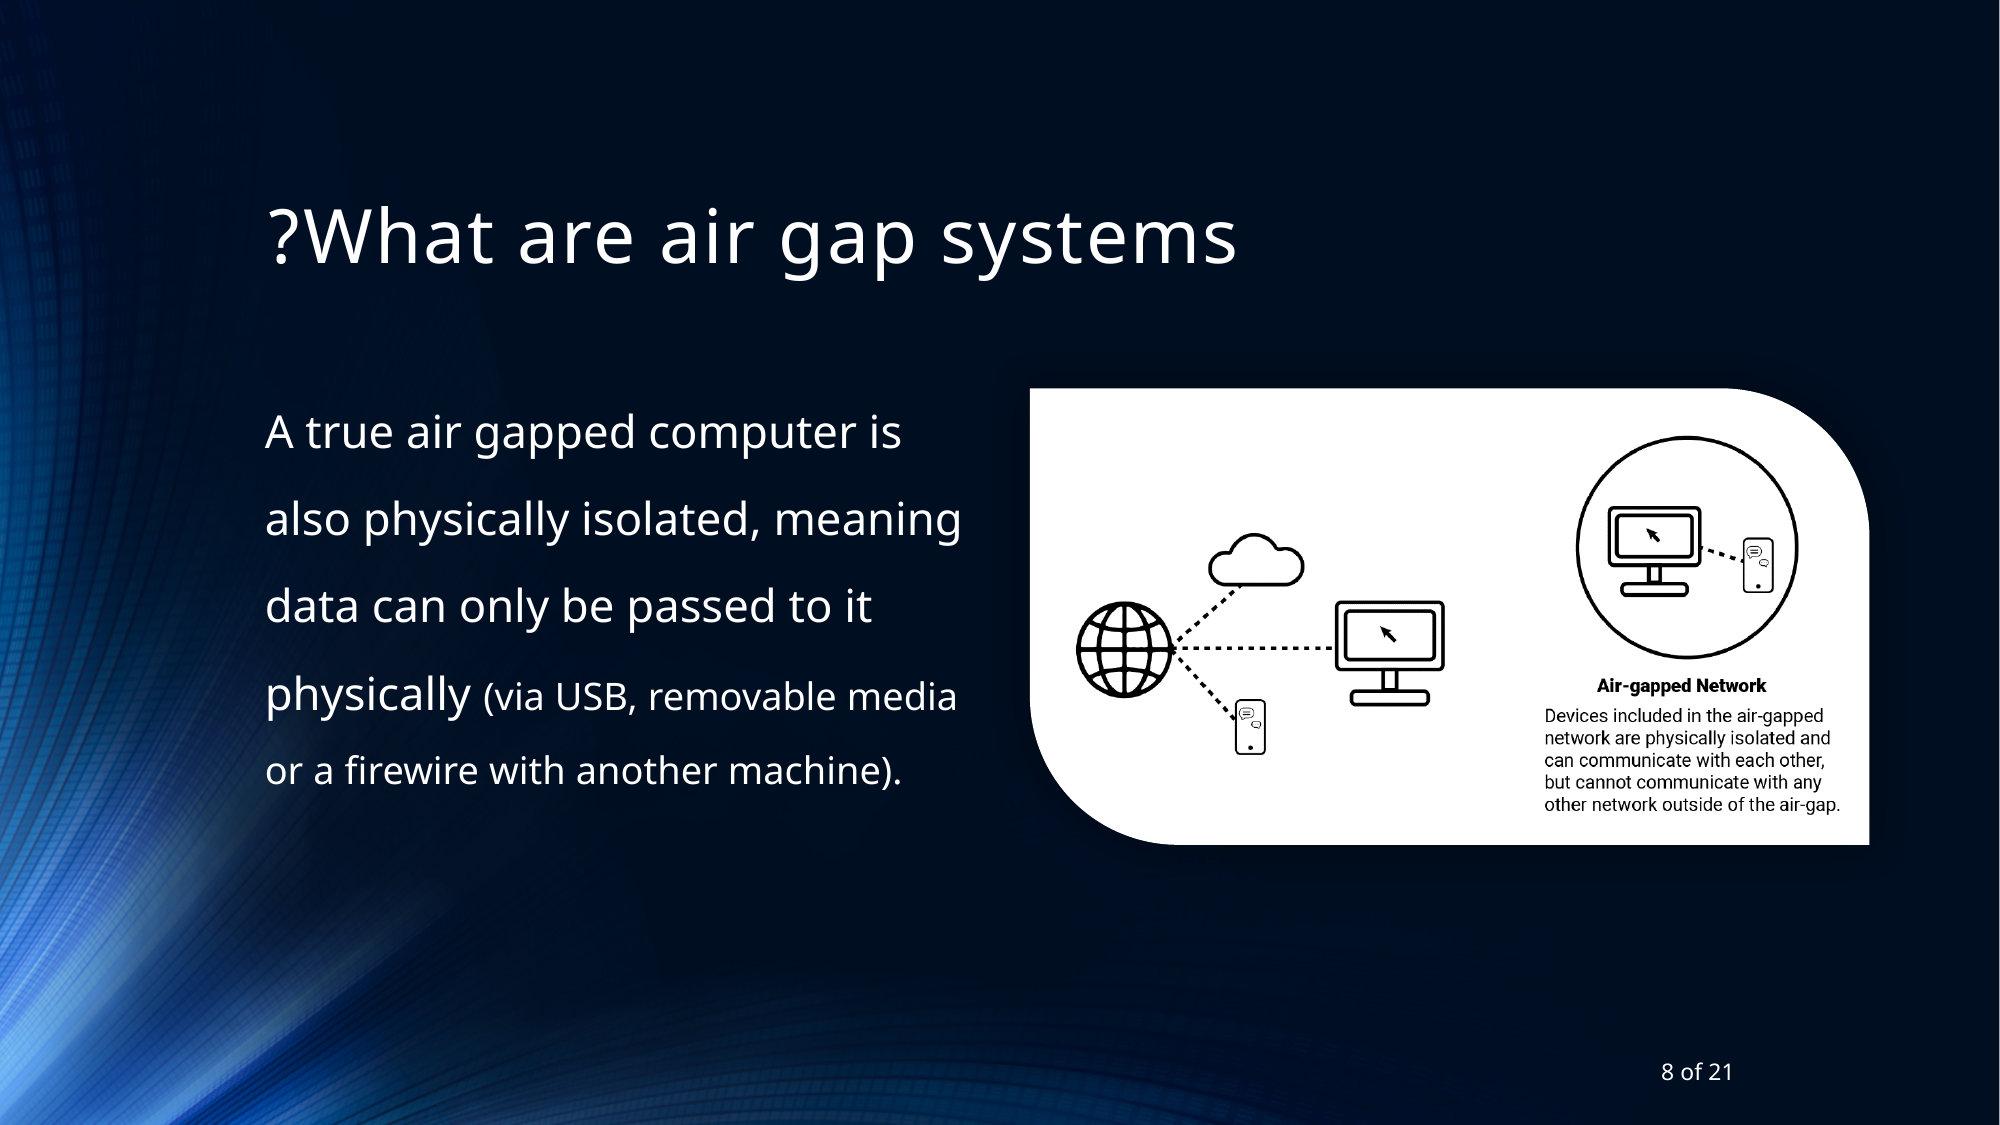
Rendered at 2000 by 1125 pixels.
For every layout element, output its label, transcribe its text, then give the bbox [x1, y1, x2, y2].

list A true air gapped computer is also physically isolated, meaning data can only be passed to it physically (via USB, removable media or a firewire with another machine). [249, 362, 1000, 838]
picture [0, 0, 2000, 1125]
slide_number 8 of 21 [1612, 1050, 1750, 1096]
title What are air gap systems? [249, 62, 1750, 288]
